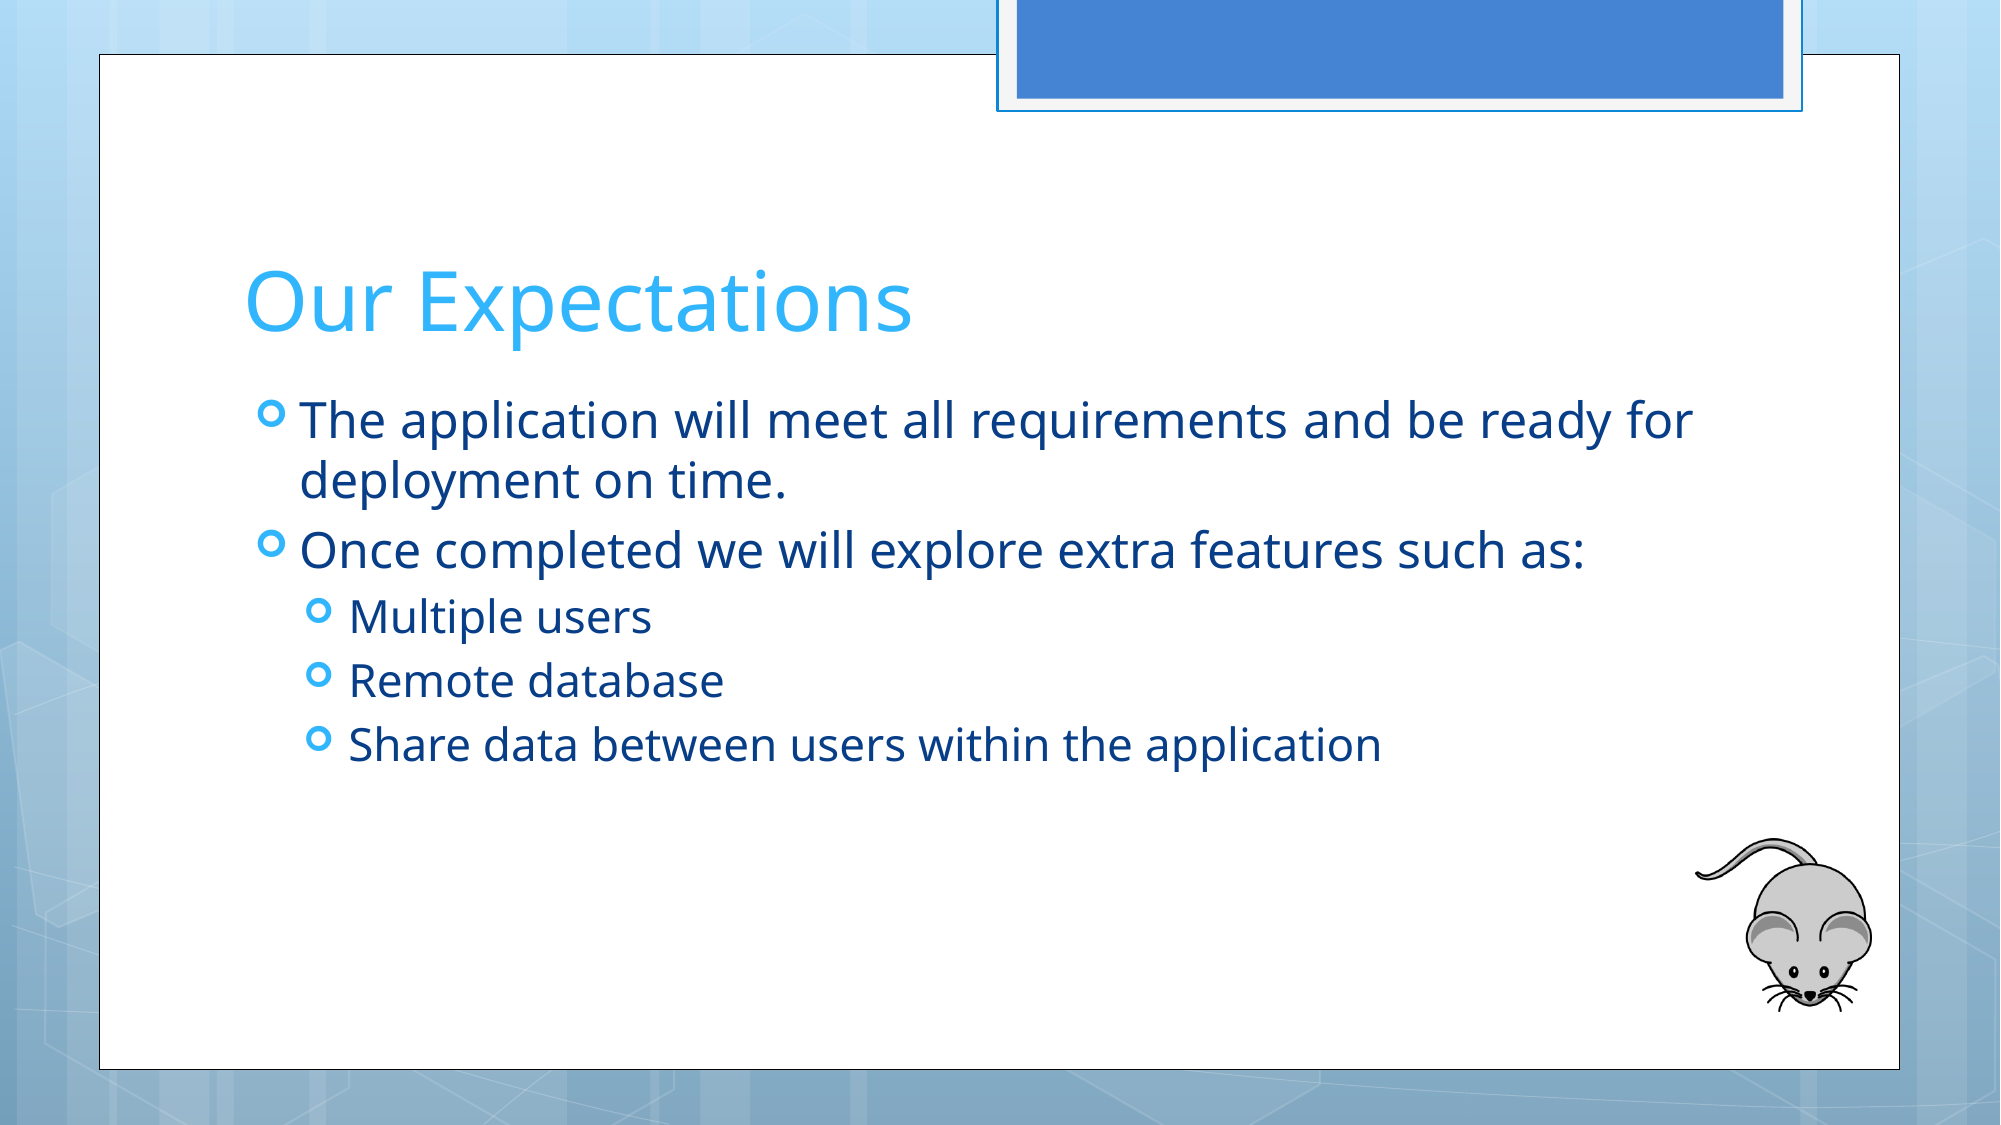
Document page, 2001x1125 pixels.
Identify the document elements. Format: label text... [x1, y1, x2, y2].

picture [1695, 838, 1872, 1013]
title Our Expectations [228, 168, 1765, 357]
list The application will meet all requirements and be ready for deployment on time. Once completed we will explore extra features such as: Multiple users Remote database Share data between users within the application [228, 381, 1711, 957]
